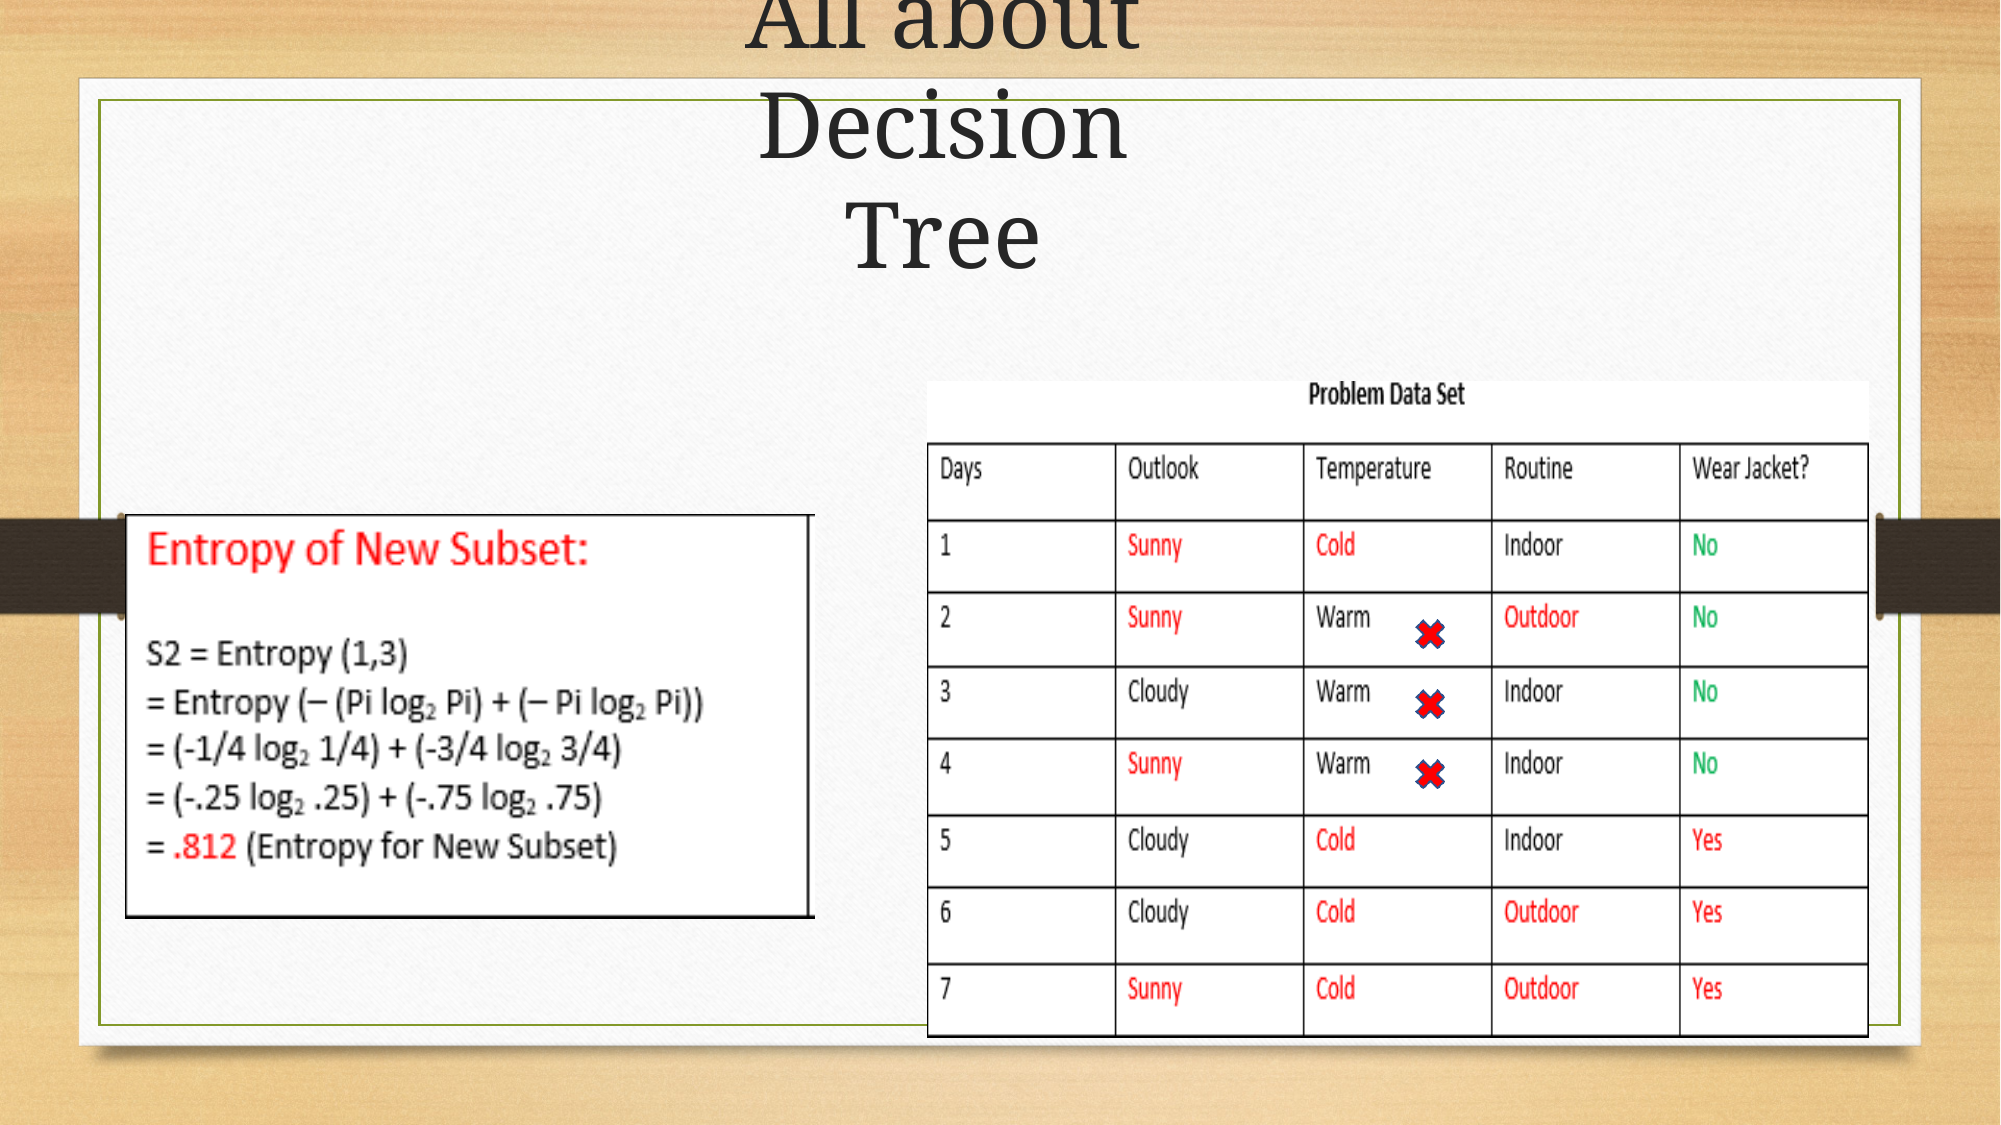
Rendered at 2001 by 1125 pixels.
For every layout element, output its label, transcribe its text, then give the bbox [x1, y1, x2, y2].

title All about Decision Tree [650, 0, 1235, 287]
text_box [927, 380, 1870, 1039]
picture [0, 0, 2001, 1125]
